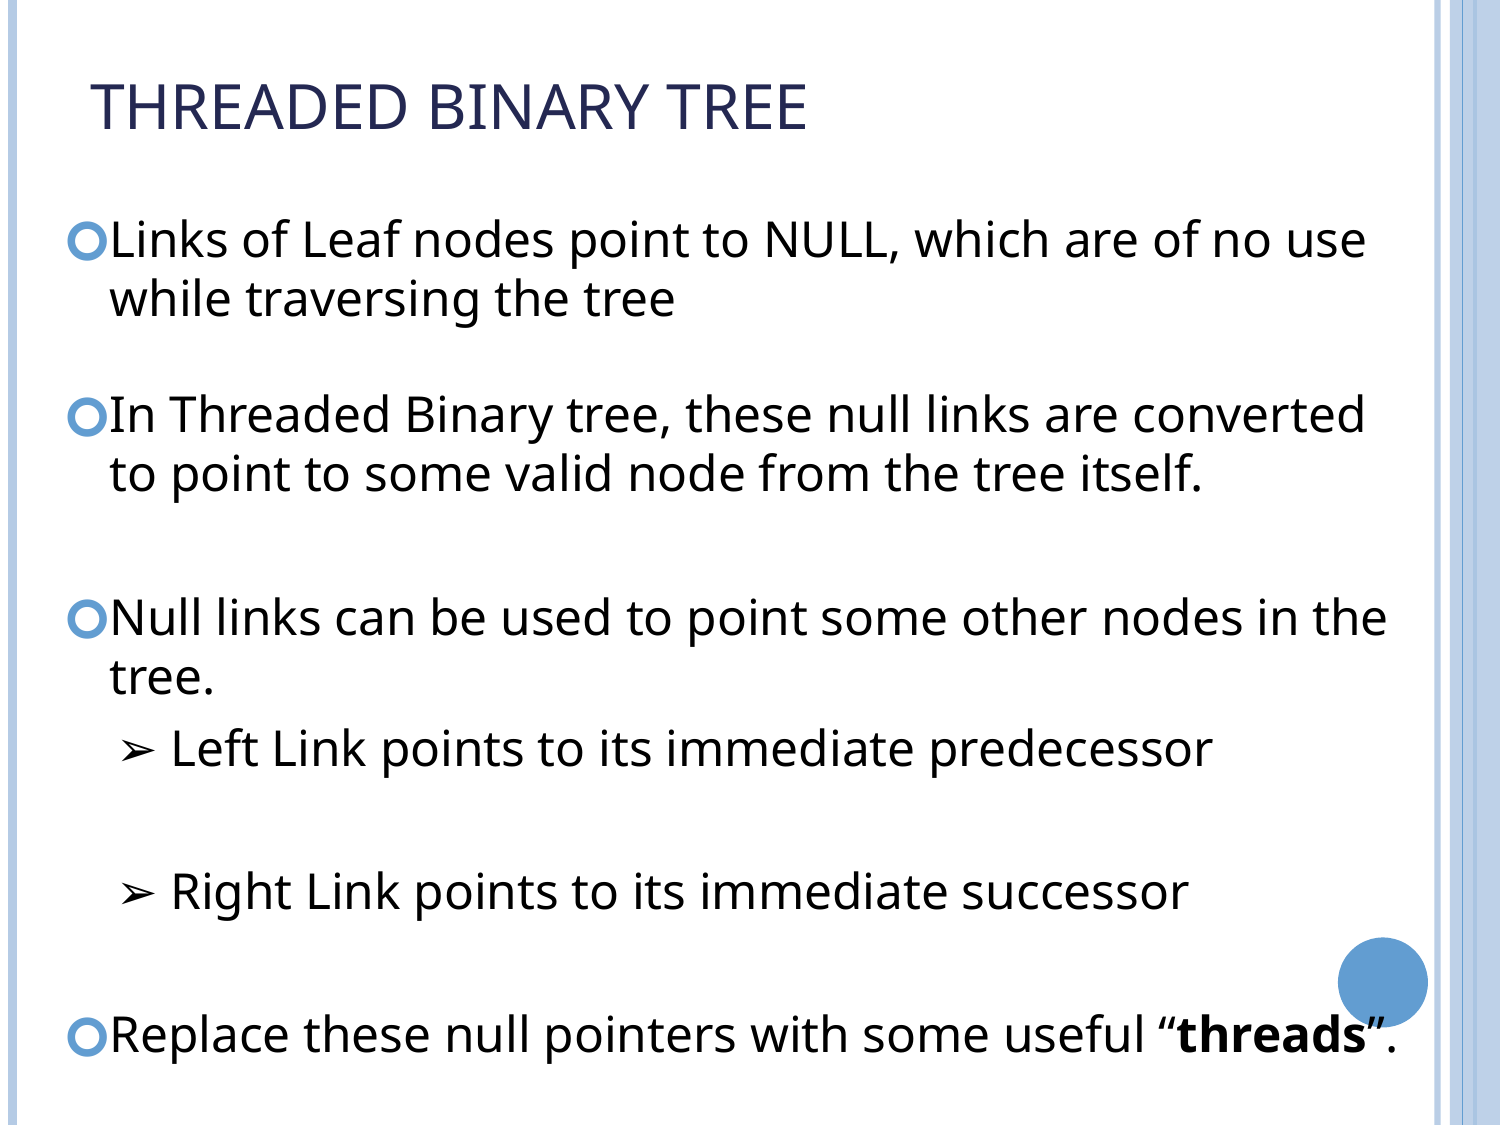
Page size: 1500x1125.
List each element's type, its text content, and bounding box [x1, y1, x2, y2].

title Threaded Binary Tree [75, 45, 1300, 150]
list Links of Leaf nodes point to NULL, which are of no use while traversing the tree In Threaded Binary tree, these null links are converted to point to some valid node from the tree itself. Null links can be used to point some other nodes in the tree. ➢ Left Link points to its immediate predecessor ➢ Right Link points to its immediate successor Replace these null pointers with some useful “threads”. [50, 200, 1425, 1088]
